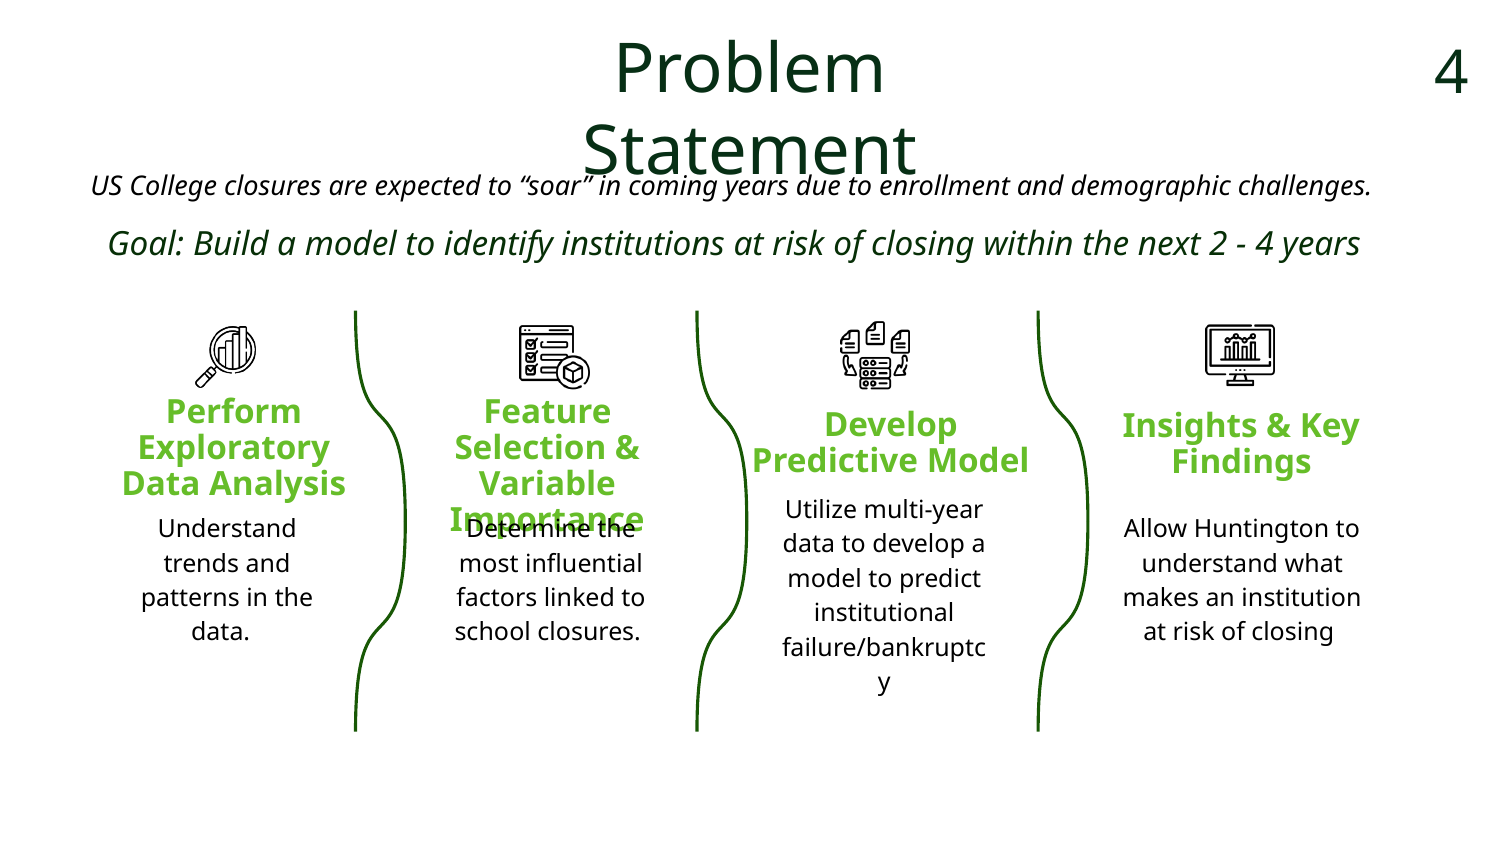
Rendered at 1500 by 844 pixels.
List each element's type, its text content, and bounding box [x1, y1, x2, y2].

text_box 4 [1419, 18, 1489, 121]
text_box Problem Statement [453, 49, 1047, 148]
text_box Goal: Build a model to identify institutions at risk of closing within the next 2 - 4 years [38, 201, 1432, 278]
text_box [101, 310, 1395, 732]
text_box US College closures are expected to “soar” in coming years due to enrollment and demographic challenges. [52, 148, 1417, 201]
